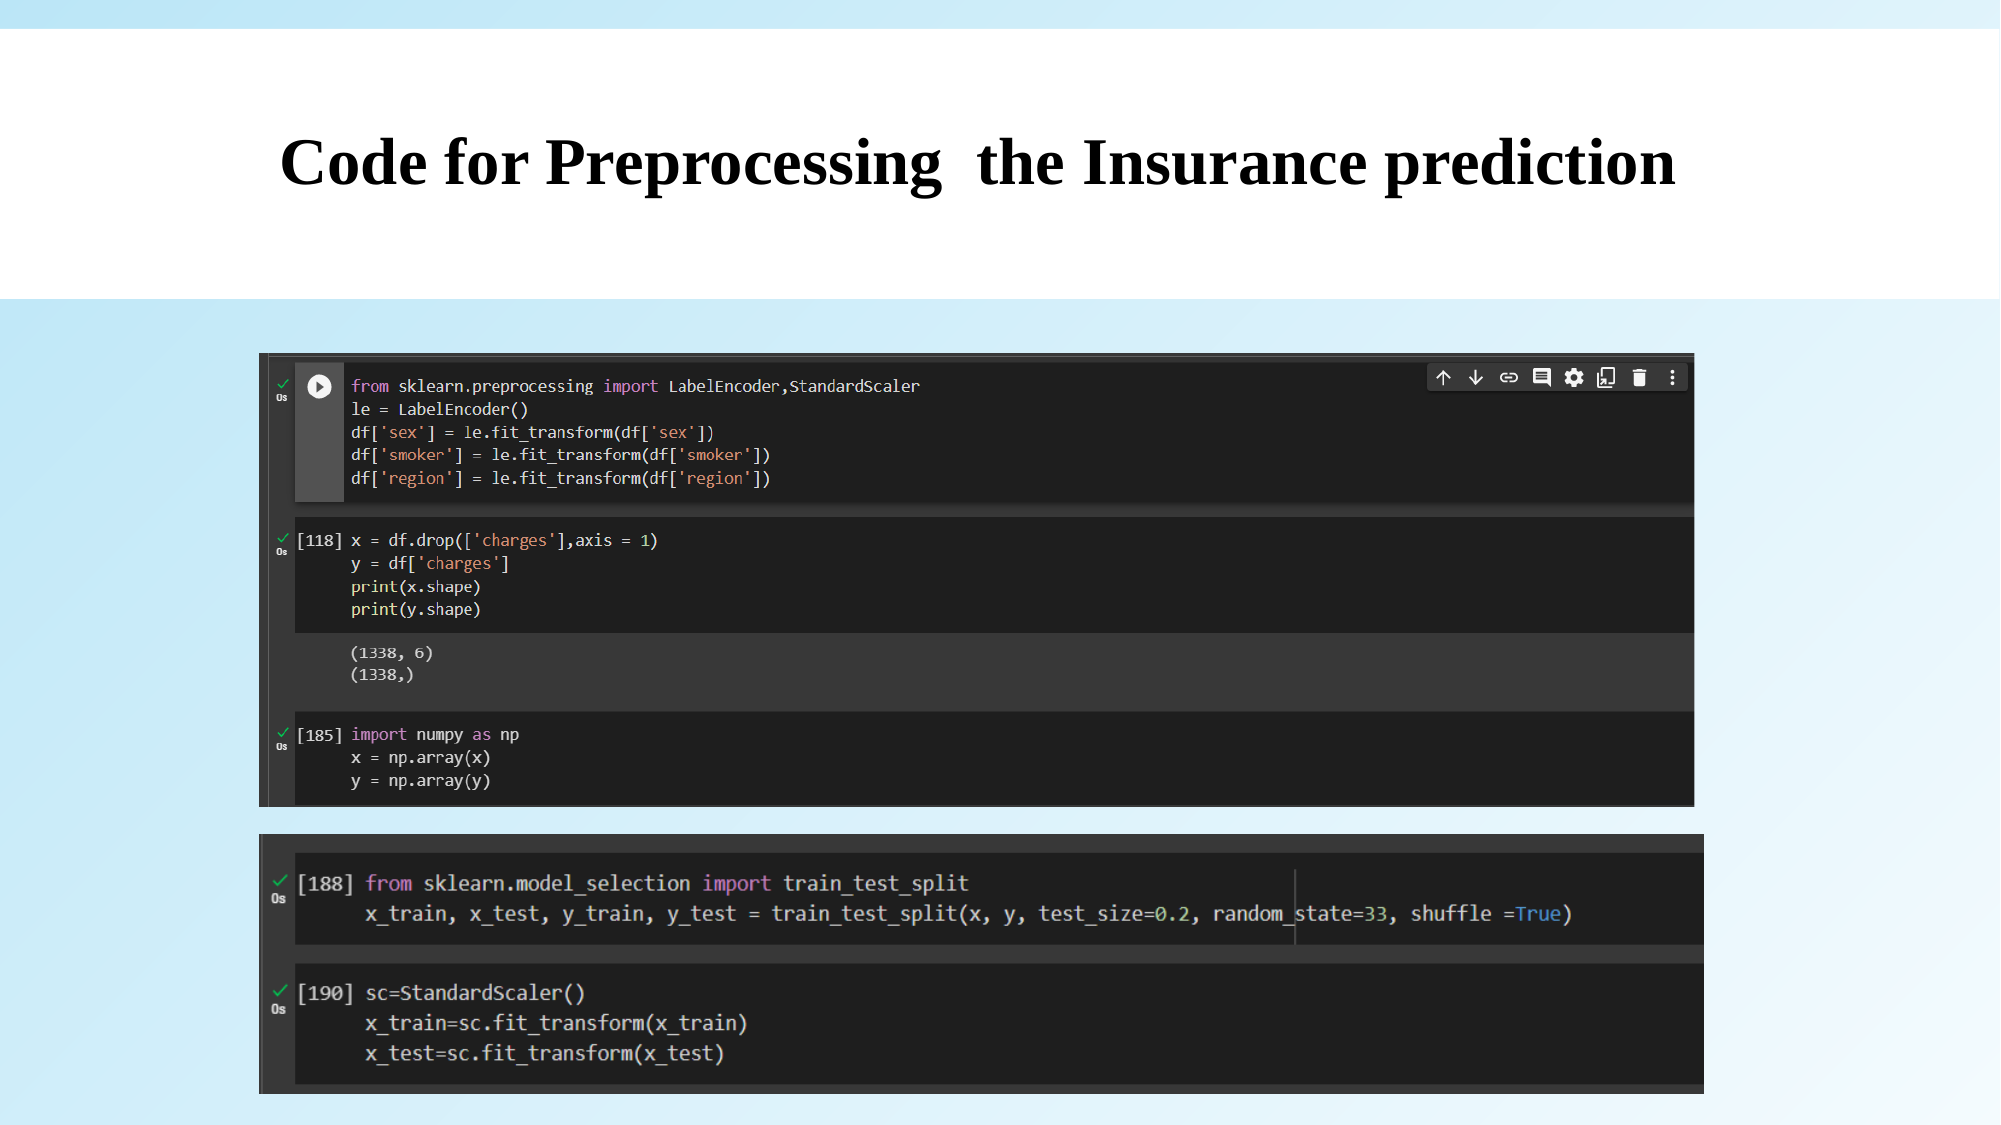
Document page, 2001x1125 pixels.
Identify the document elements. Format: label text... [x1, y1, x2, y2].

title Code for Preprocessing the Insurance prediction [154, 46, 1803, 295]
picture [258, 834, 1705, 1094]
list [258, 353, 1695, 807]
